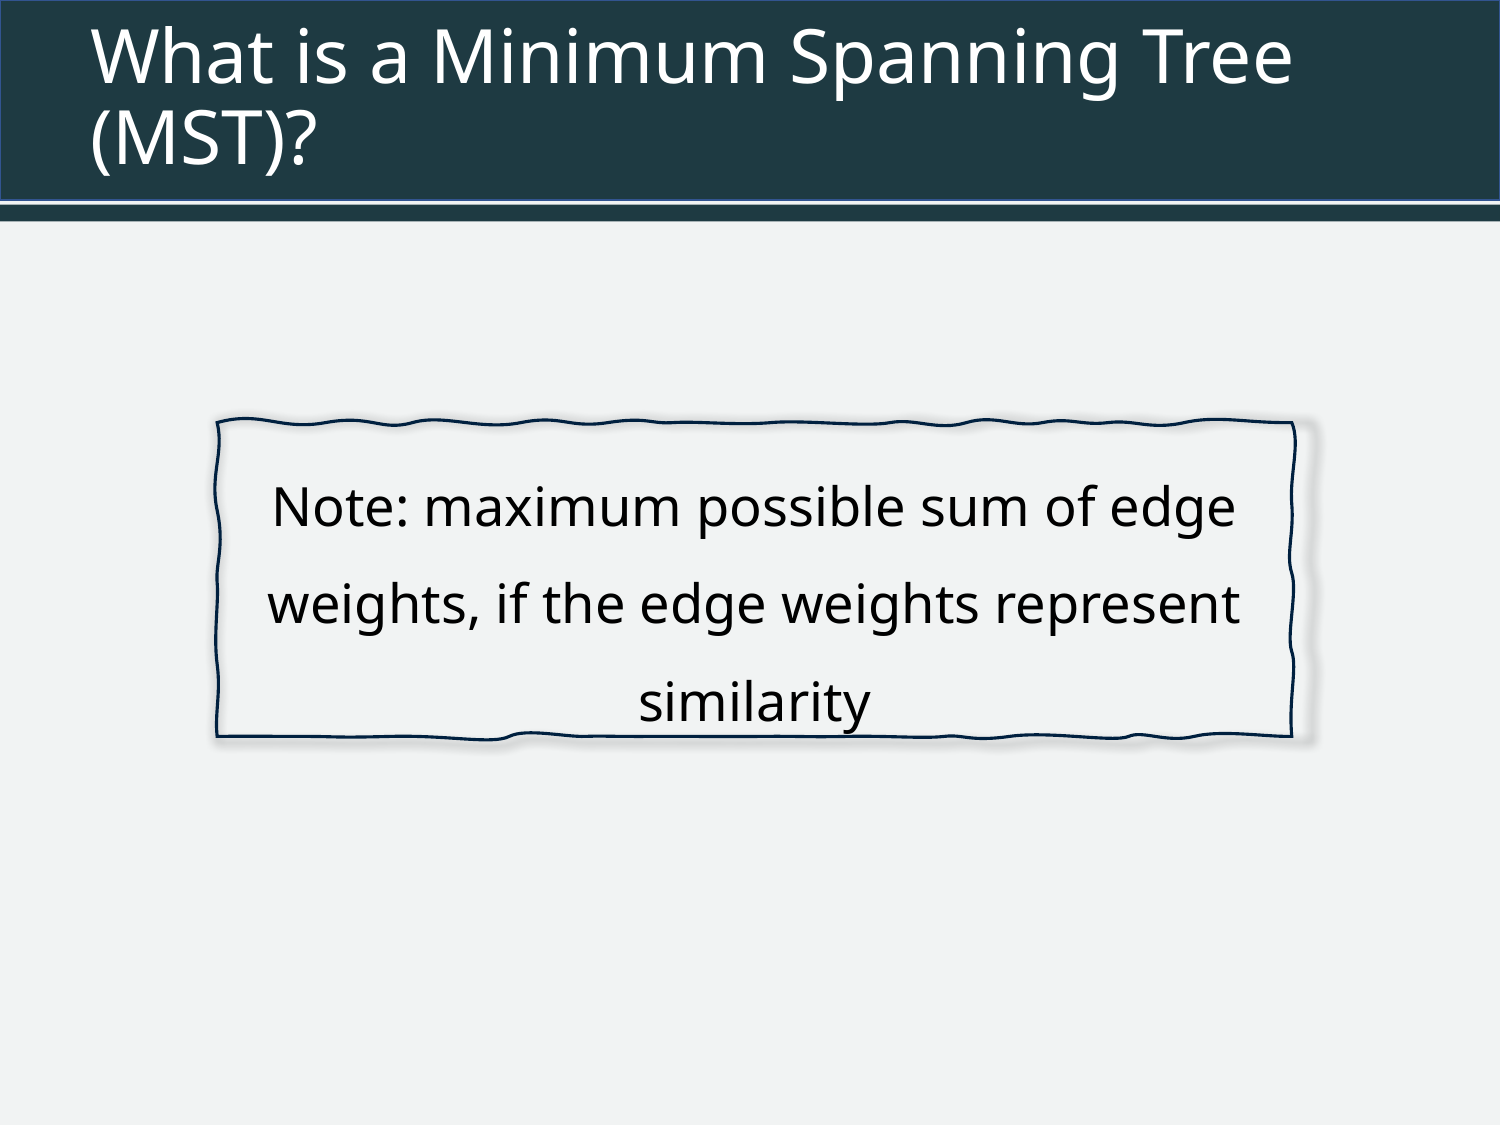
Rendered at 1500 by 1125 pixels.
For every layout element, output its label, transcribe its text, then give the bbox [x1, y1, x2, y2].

text_box [215, 417, 1296, 432]
title What is a Minimum Spanning Tree (MST)? [75, 0, 1500, 200]
text_box Note: maximum possible sum of edge weights, if the edge weights represent similarity [213, 432, 1296, 740]
